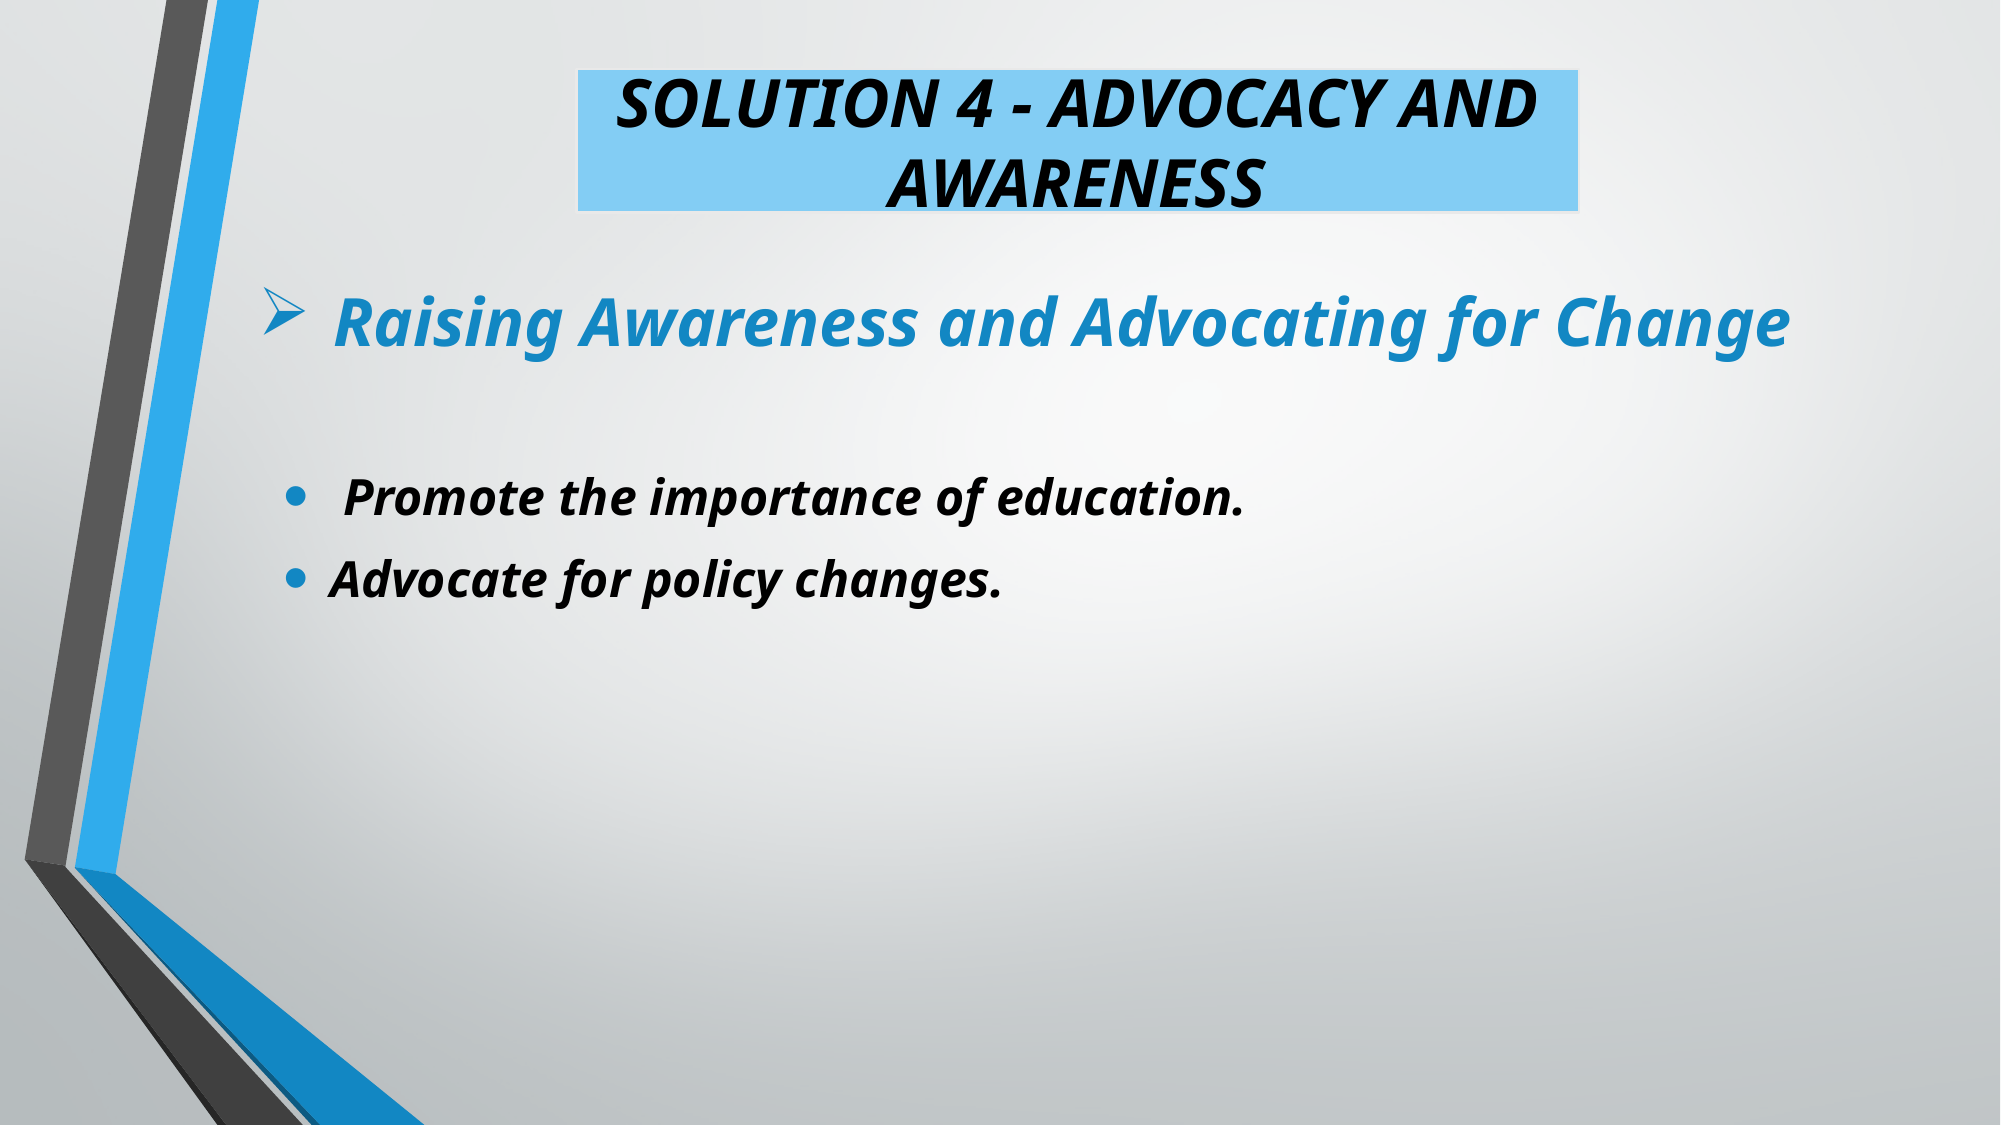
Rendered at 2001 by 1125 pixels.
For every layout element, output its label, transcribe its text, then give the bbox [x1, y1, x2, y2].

text_box [243, 432, 1912, 829]
text_box Promote the importance of education. Advocate for policy changes. [268, 457, 1937, 854]
text_box SOLUTION 4 - ADVOCACY AND AWARENESS [575, 68, 1580, 214]
text_box Raising Awareness and Advocating for Change [243, 272, 1887, 400]
